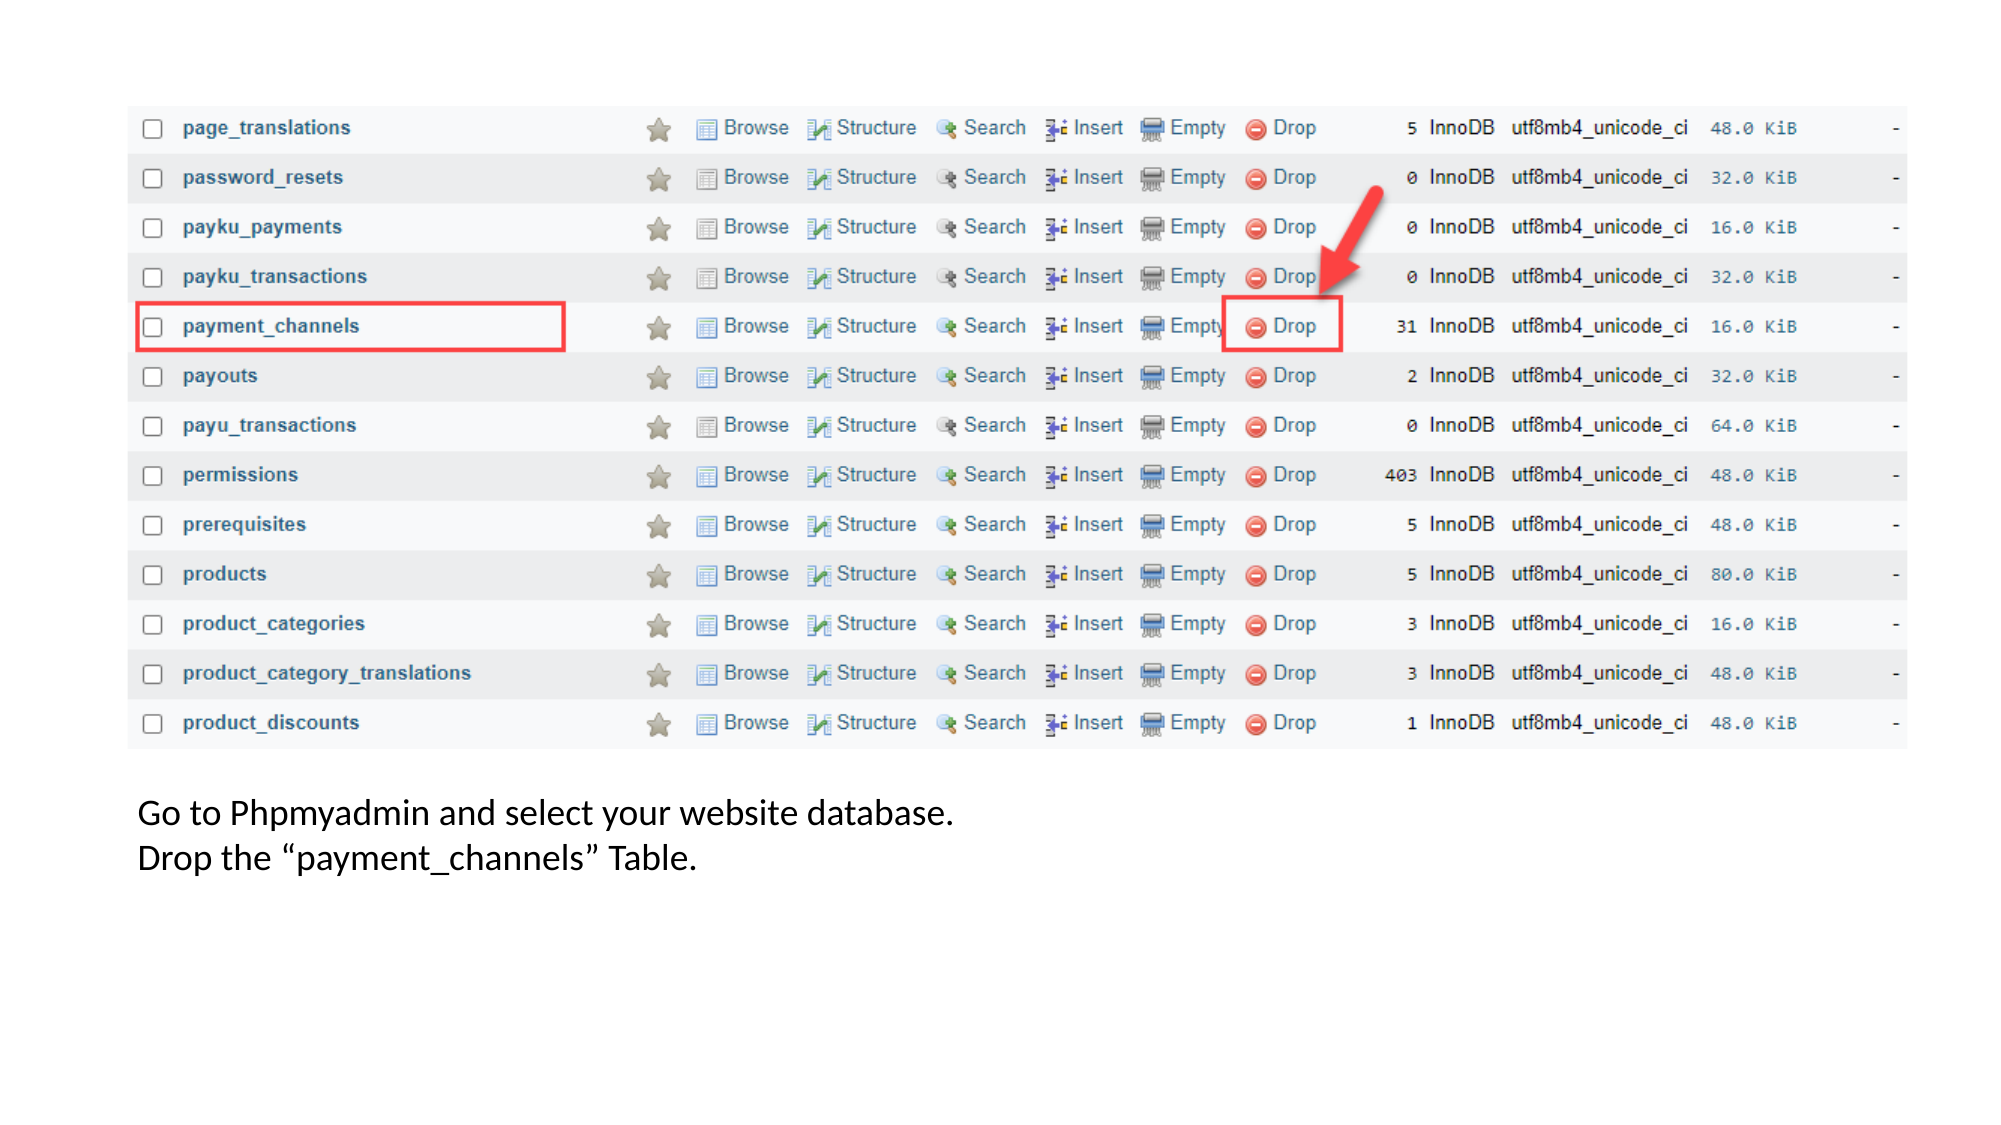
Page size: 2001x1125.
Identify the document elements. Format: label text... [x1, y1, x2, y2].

picture [122, 106, 1918, 749]
text_box Go to Phpmyadmin and select your website database. Drop the “payment_channels” Table. [122, 780, 1819, 885]
